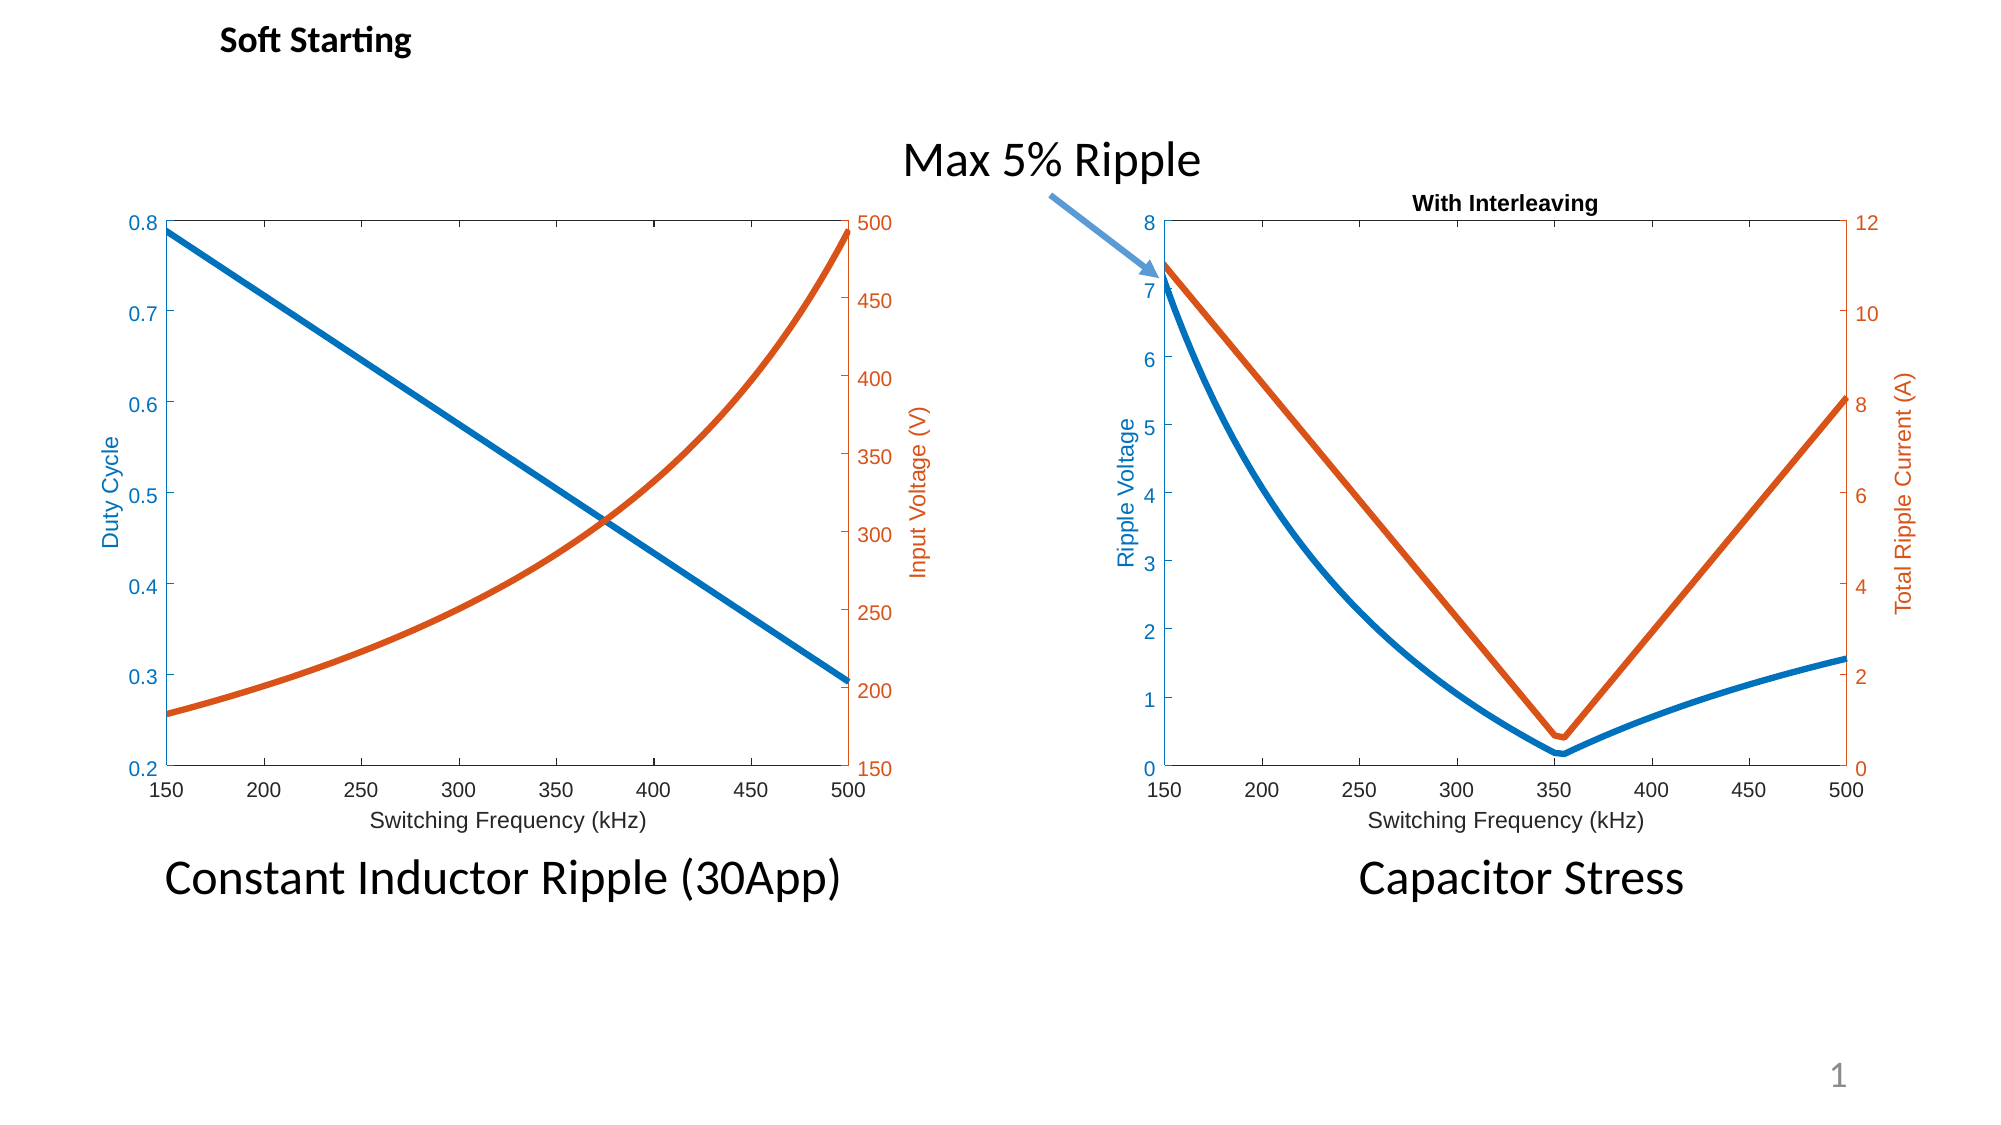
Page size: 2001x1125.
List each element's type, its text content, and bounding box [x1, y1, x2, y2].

picture [1050, 170, 1929, 837]
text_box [1050, 194, 1160, 279]
slide_number 1 [1412, 1042, 1863, 1103]
text_box Constant Inductor Ripple (30App) [149, 837, 888, 912]
text_box Soft Starting [18, 7, 614, 68]
text_box Capacitor Stress [1344, 837, 1702, 912]
picture [52, 170, 931, 837]
text_box Max 5% Ripple [887, 119, 1246, 194]
